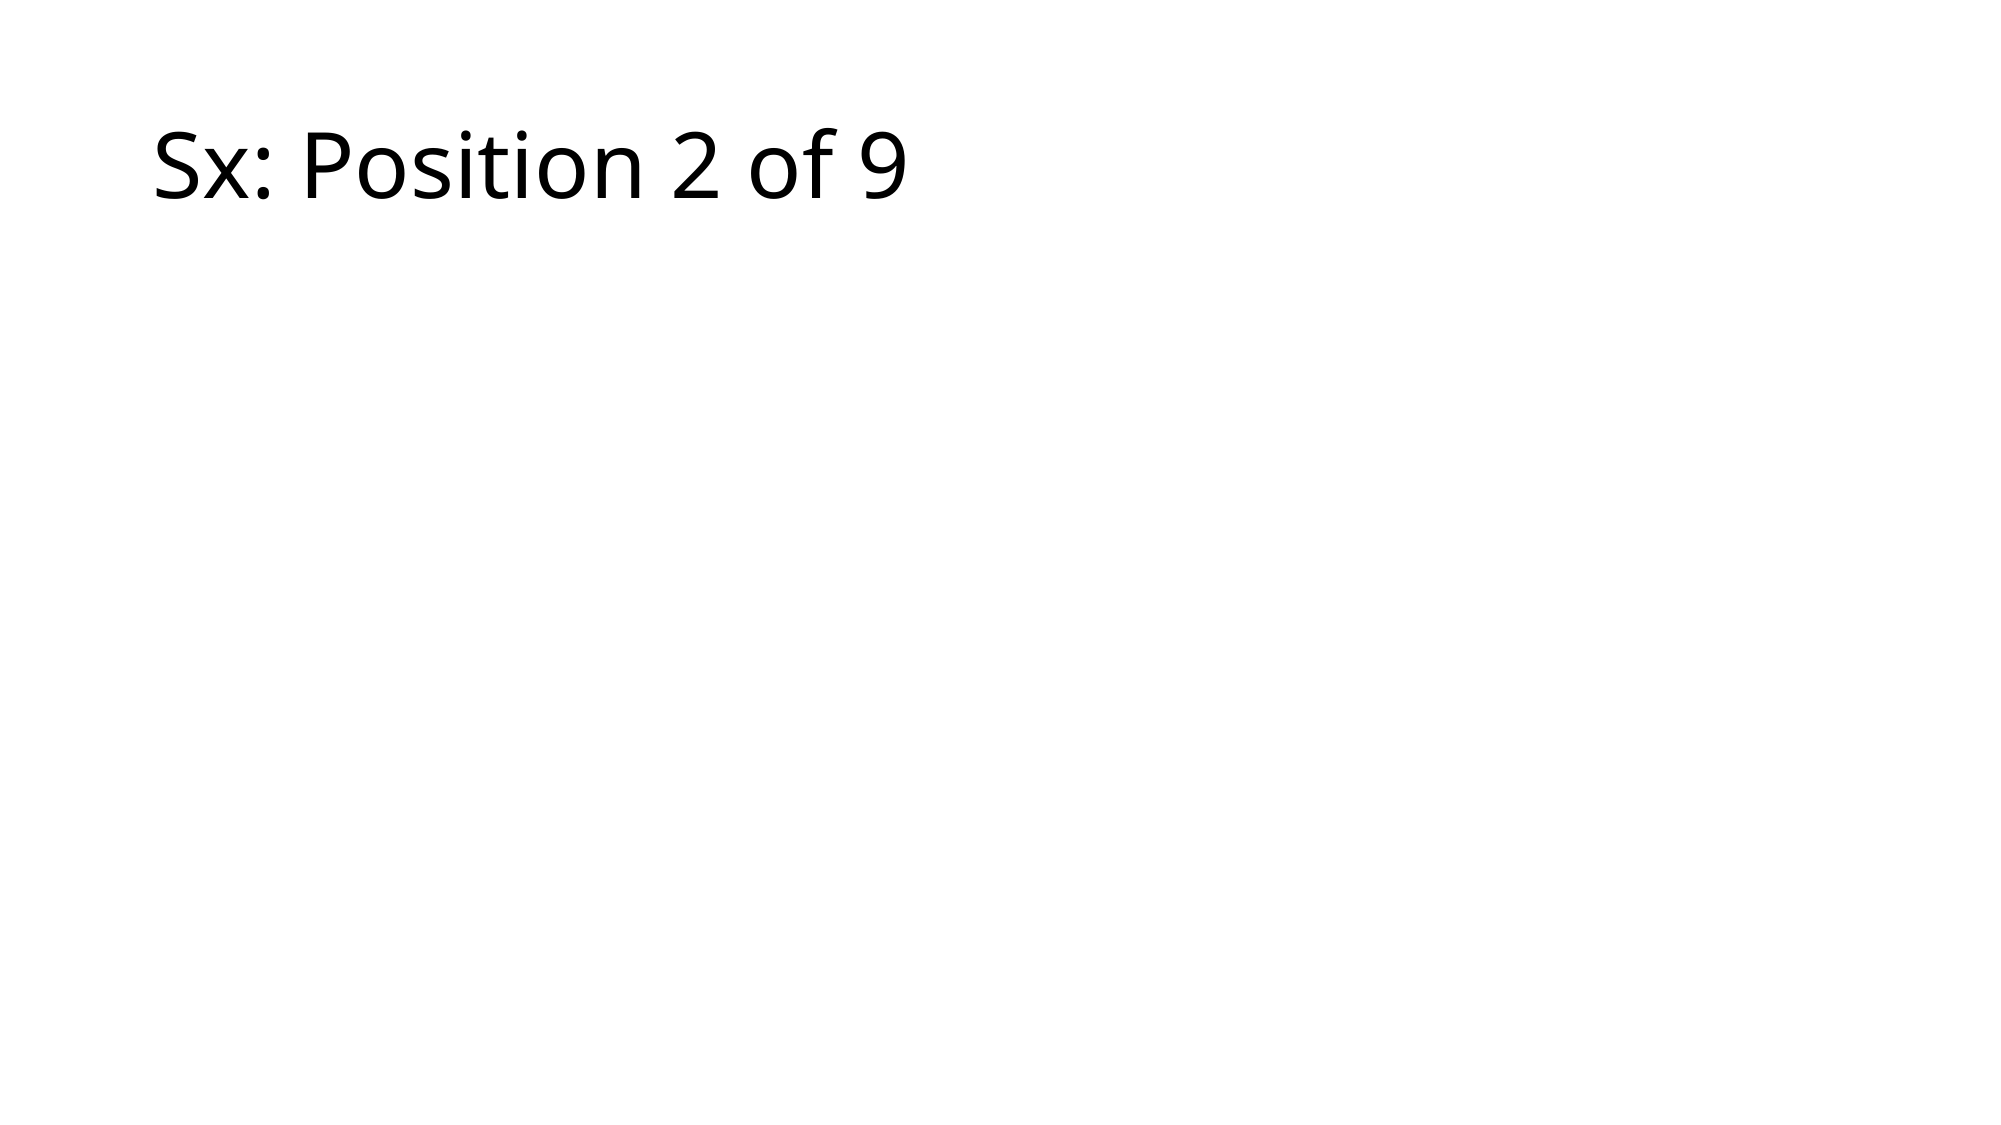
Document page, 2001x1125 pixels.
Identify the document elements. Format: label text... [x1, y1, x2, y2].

title Sx: Position 2 of 9 [137, 59, 1863, 278]
